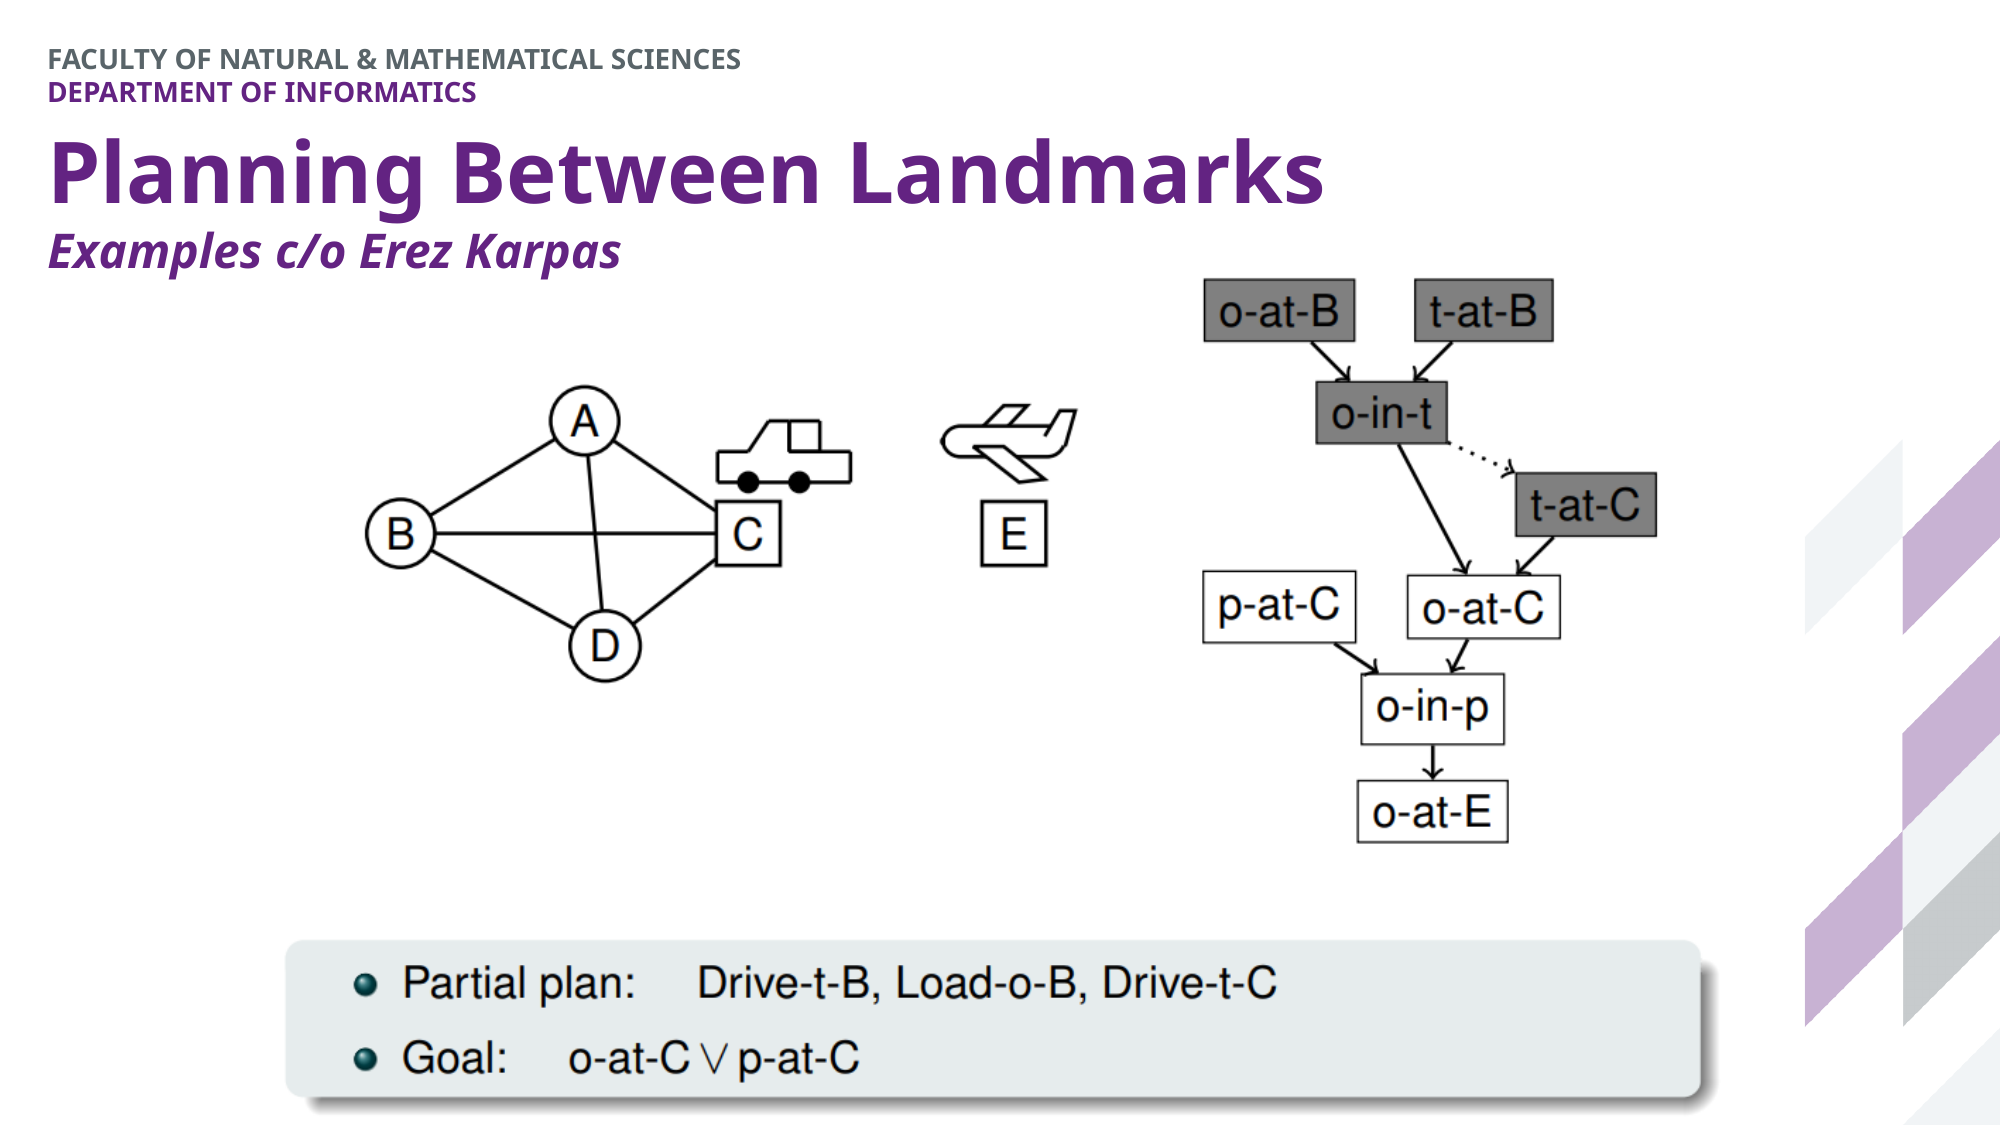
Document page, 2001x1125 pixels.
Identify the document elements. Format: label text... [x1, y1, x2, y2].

title Planning Between Landmarks Examples c/o Erez Karpas [47, 118, 1772, 280]
picture [248, 267, 1749, 1125]
